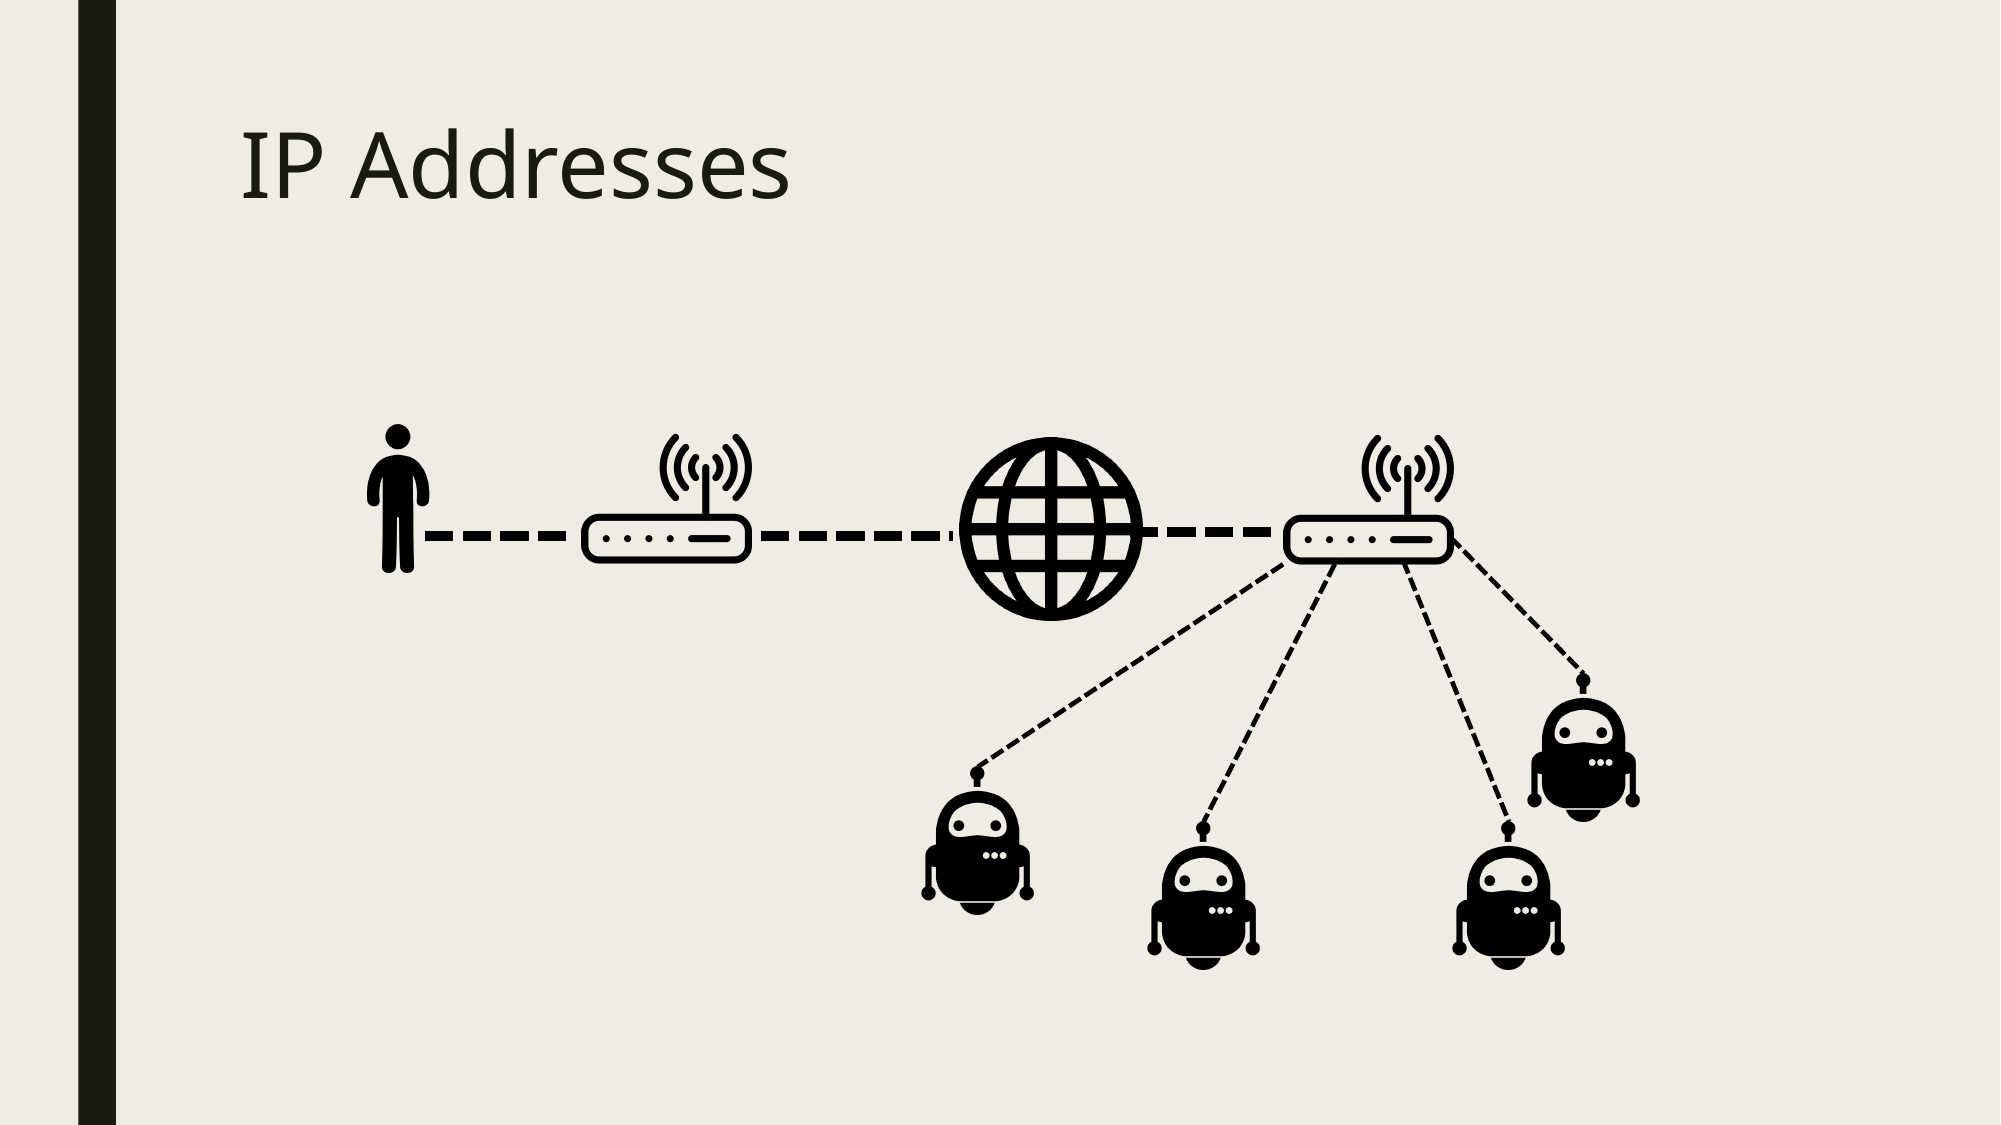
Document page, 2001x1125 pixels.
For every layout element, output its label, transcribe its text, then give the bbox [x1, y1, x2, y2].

picture [1282, 414, 1454, 585]
picture [581, 413, 752, 584]
picture [1129, 821, 1278, 970]
picture [903, 766, 1052, 915]
picture [324, 424, 472, 573]
title IP Addresses [225, 112, 1905, 357]
picture [959, 437, 1143, 621]
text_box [1402, 560, 1509, 822]
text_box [1203, 564, 1335, 822]
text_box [1450, 537, 1584, 674]
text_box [977, 564, 1203, 767]
picture [1434, 673, 1658, 970]
